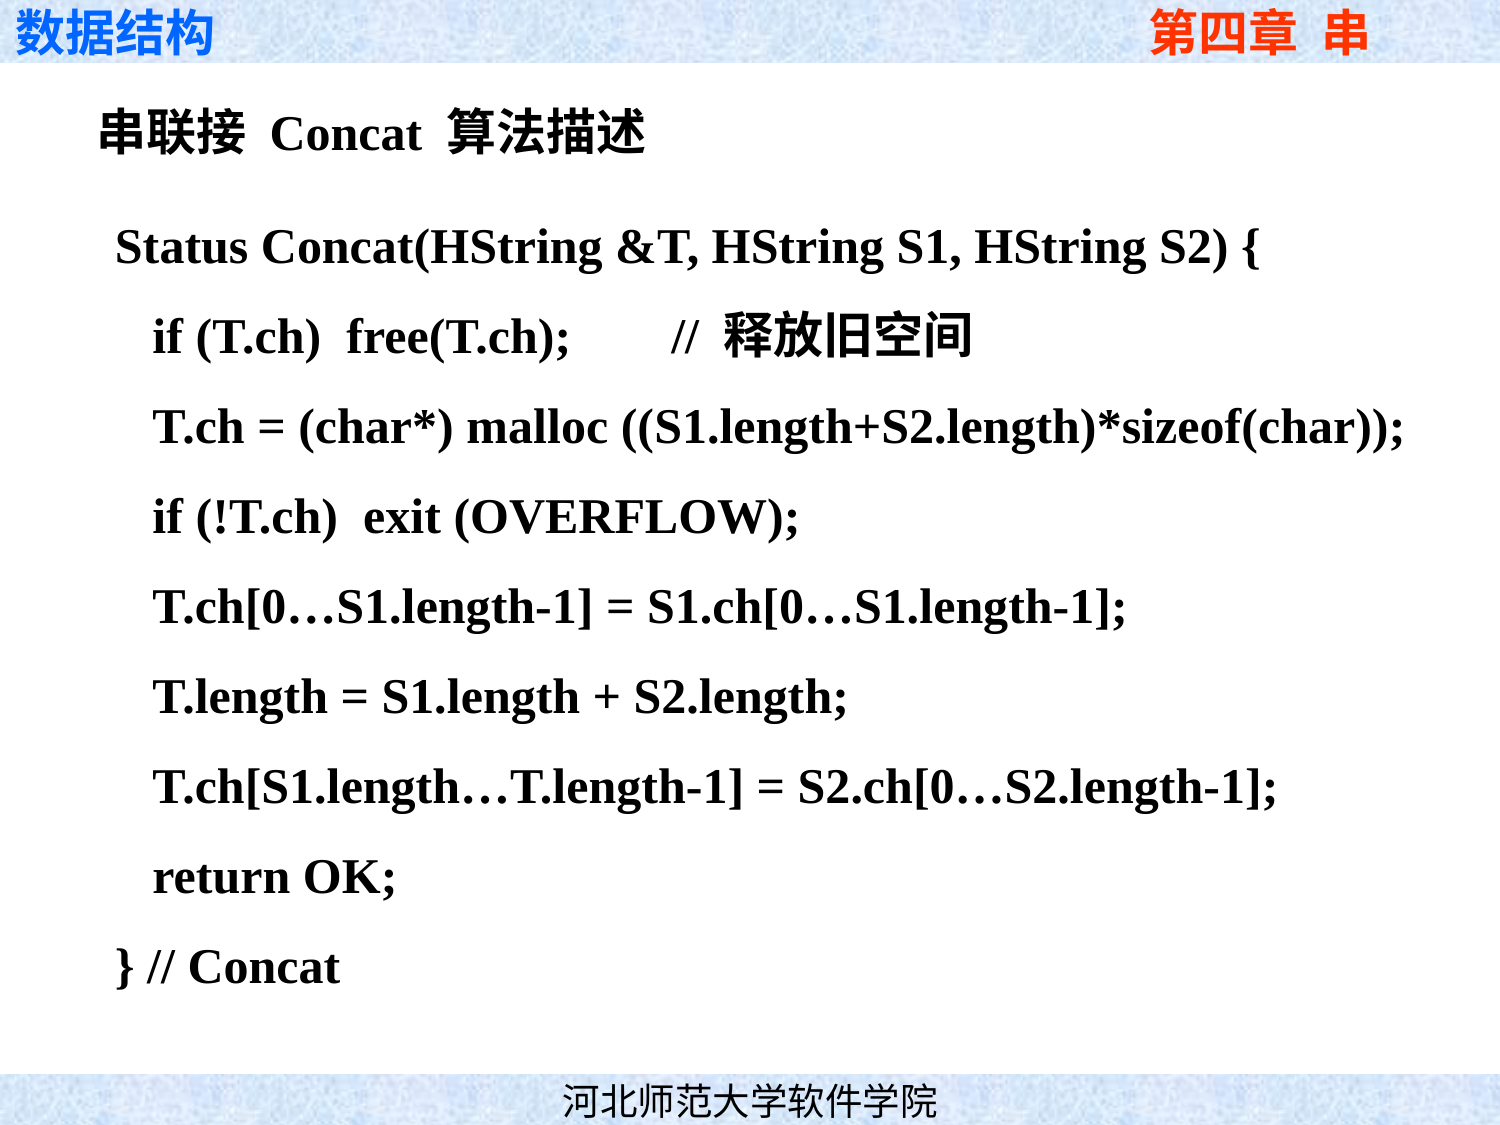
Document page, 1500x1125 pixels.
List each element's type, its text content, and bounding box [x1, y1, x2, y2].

picture [0, 0, 1500, 63]
text_box Status Concat(HString &T, HString S1, HString S2) { if (T.ch) free(T.ch); // 释放旧空间 T.ch = (char*) malloc ((S1.length+S2.length)*sizeof(char)); if (!T.ch) exit (OVERFLOW); T.ch[0…S1.length-1] = S1.ch[0…S1.length-1]; T.length = S1.length + S2.length; T.ch[S1.length…T.length-1] = S2.ch[0…S2.length-1]; return OK; } // Concat [100, 175, 1424, 1001]
text_box 串联接 Concat 算法描述 [81, 93, 673, 168]
picture [0, 1074, 1500, 1125]
